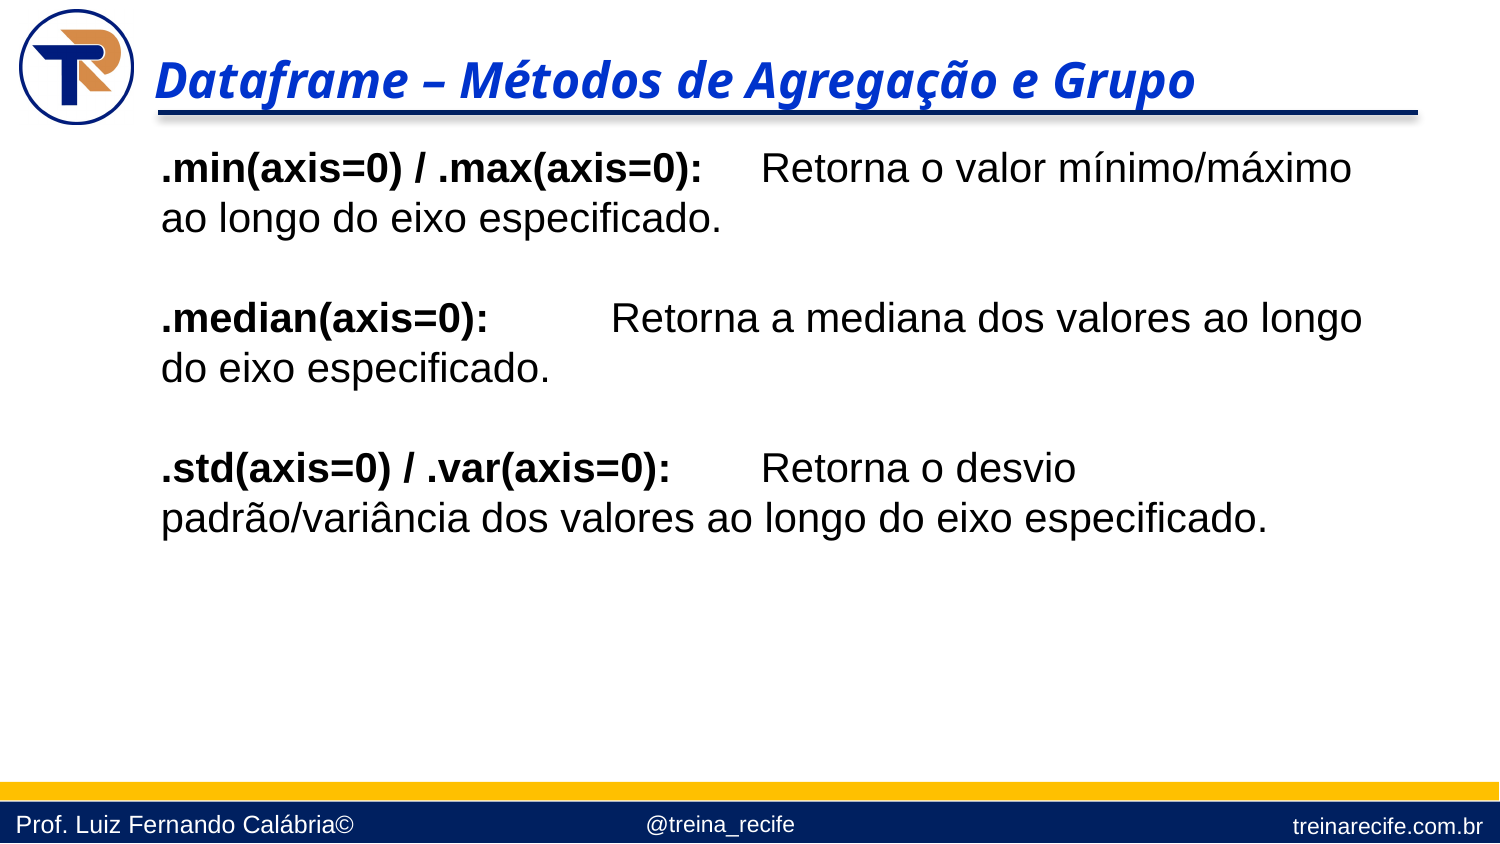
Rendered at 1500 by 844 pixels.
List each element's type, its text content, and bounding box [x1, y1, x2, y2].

text_box Dataframe – Métodos de Agregação e Grupo [139, 41, 1430, 117]
picture [19, 9, 134, 125]
text_box .min(axis=0) / .max(axis=0): Retorna o valor mínimo/máximo ao longo do eixo especificado. .median(axis=0): Retorna a mediana dos valores ao longo do eixo especificado. .std(axis=0) / .var(axis=0): Retorna o desvio padrão/variância dos valores ao longo do eixo especificado. [146, 132, 1409, 548]
